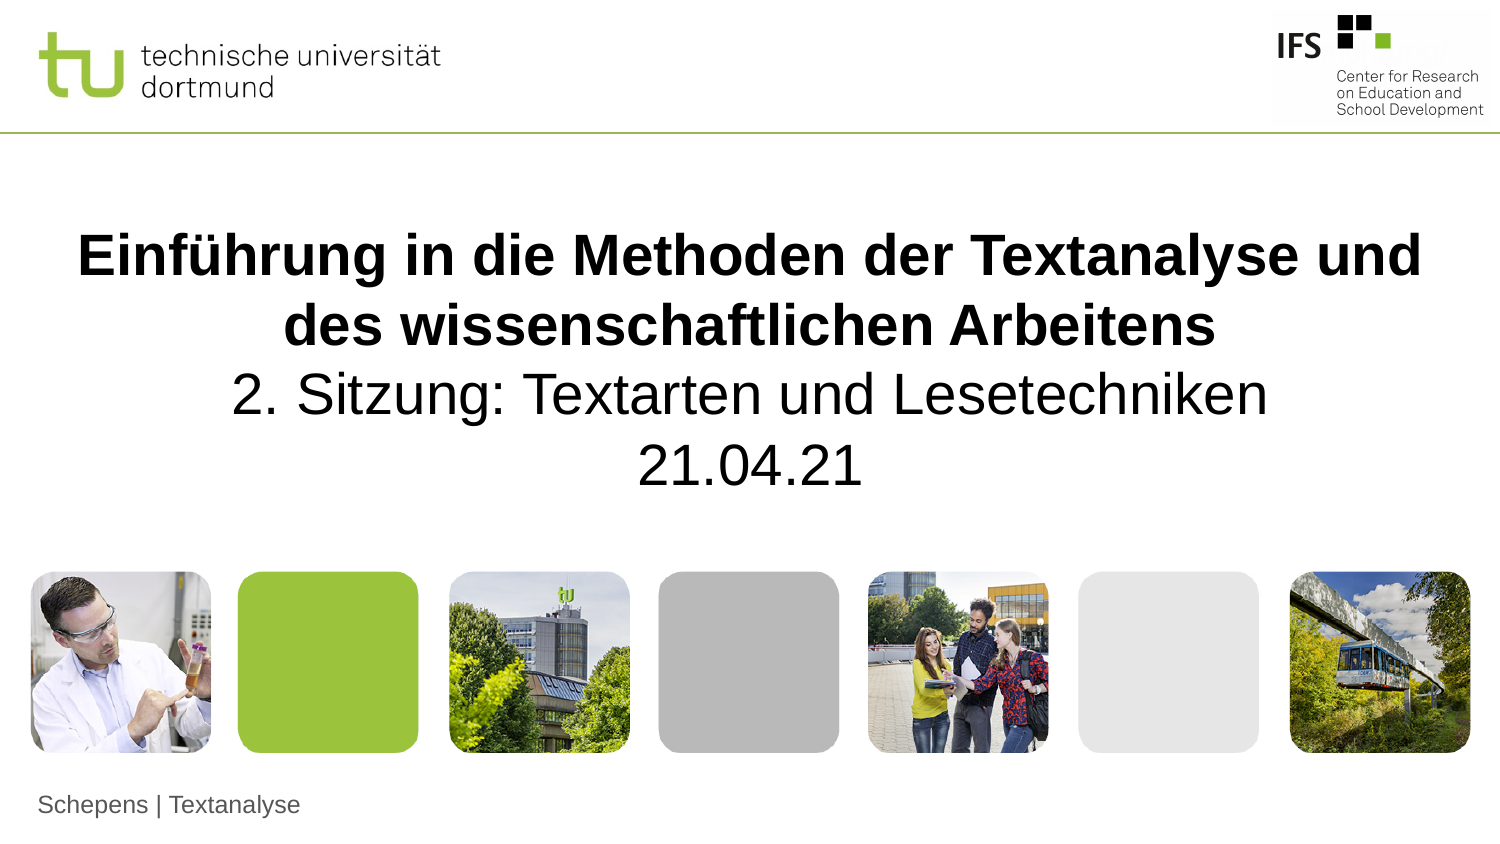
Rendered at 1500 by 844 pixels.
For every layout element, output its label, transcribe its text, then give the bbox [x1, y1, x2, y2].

picture [9, 2, 476, 132]
picture [5, 536, 1495, 788]
picture [1271, 10, 1491, 126]
list Einführung in die Methoden der Textanalyse und des wissenschaftlichen Arbeitens 2. Sitzung: Textarten und Lesetechniken 21.04.21 [41, 209, 1461, 493]
